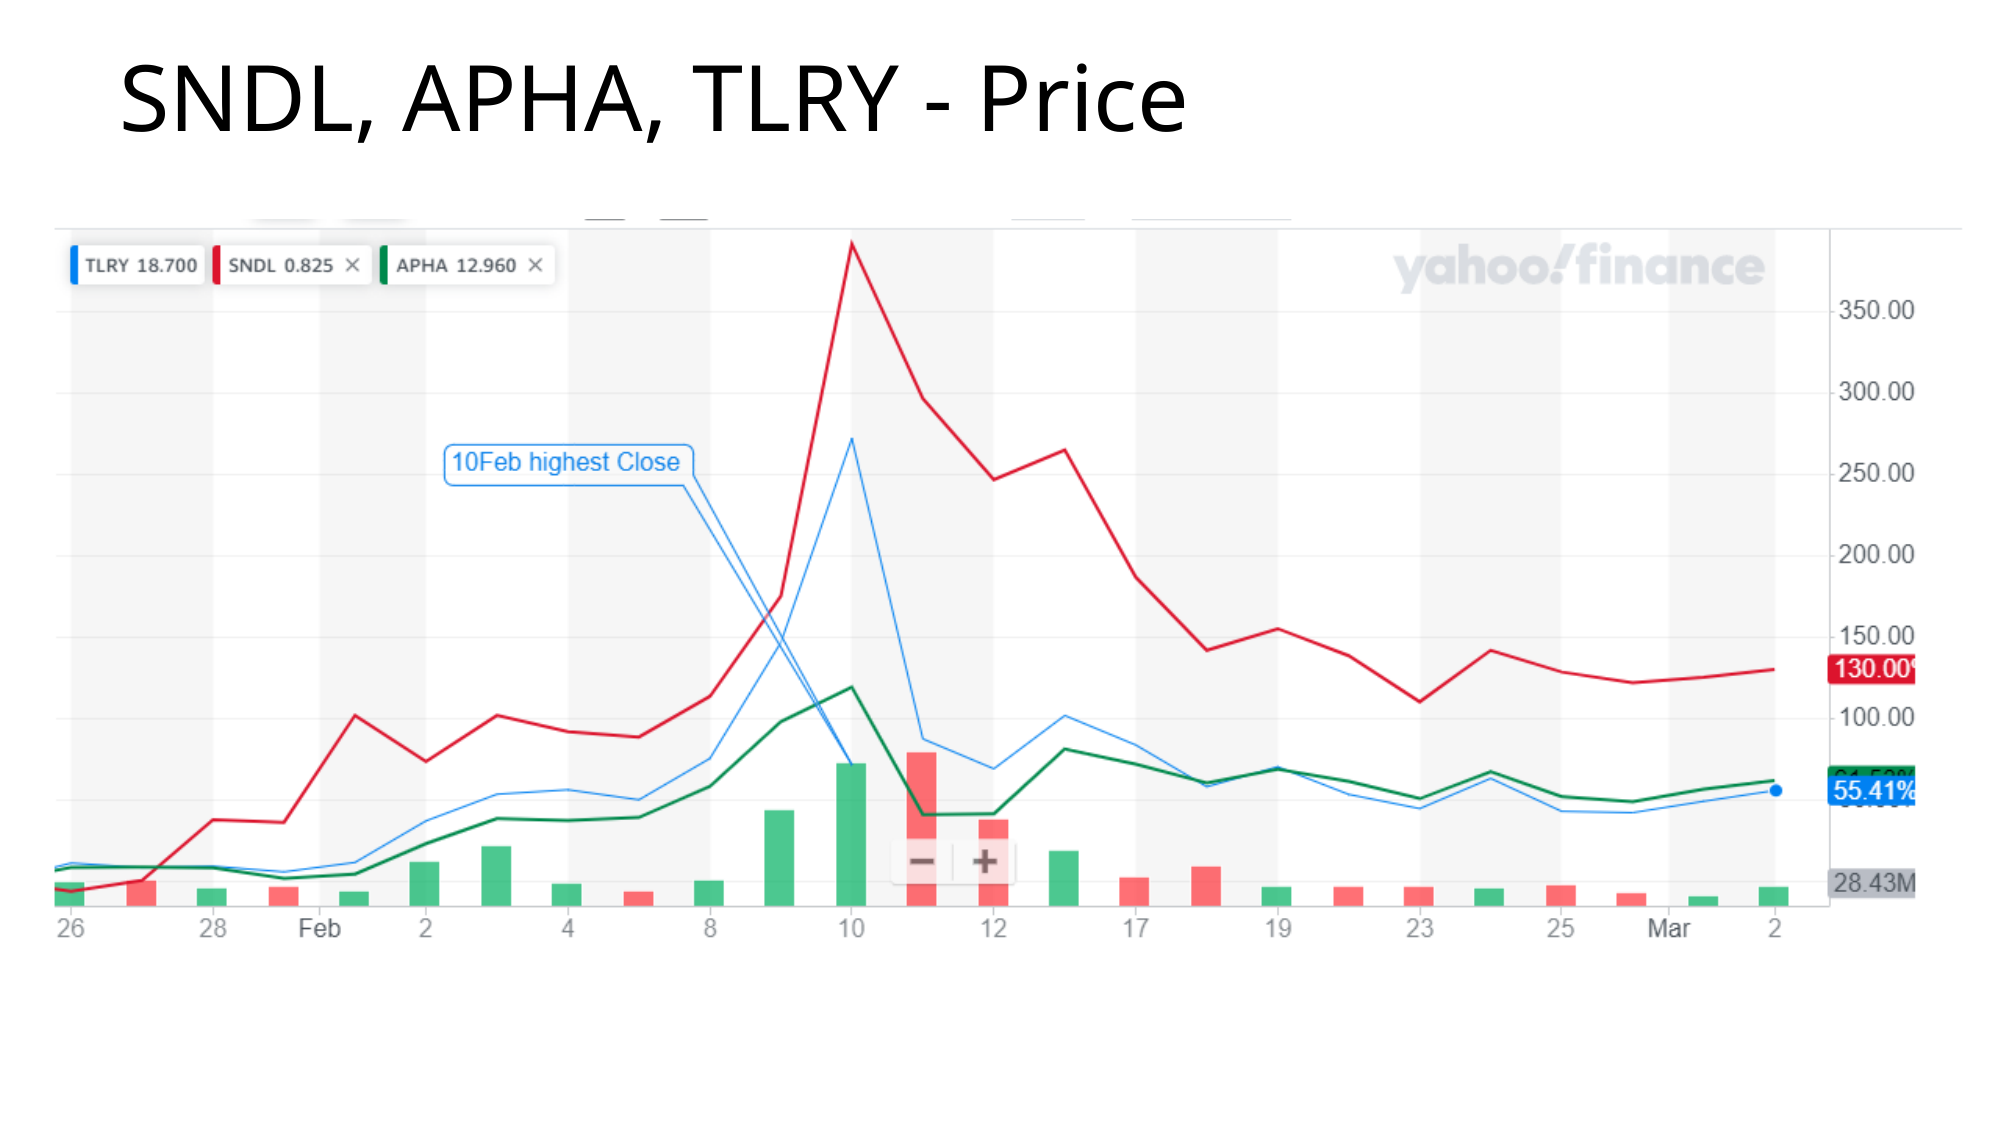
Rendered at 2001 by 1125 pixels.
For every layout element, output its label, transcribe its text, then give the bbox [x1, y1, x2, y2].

title SNDL, APHA, TLRY - Price [111, 32, 1513, 219]
picture [33, 219, 1967, 964]
